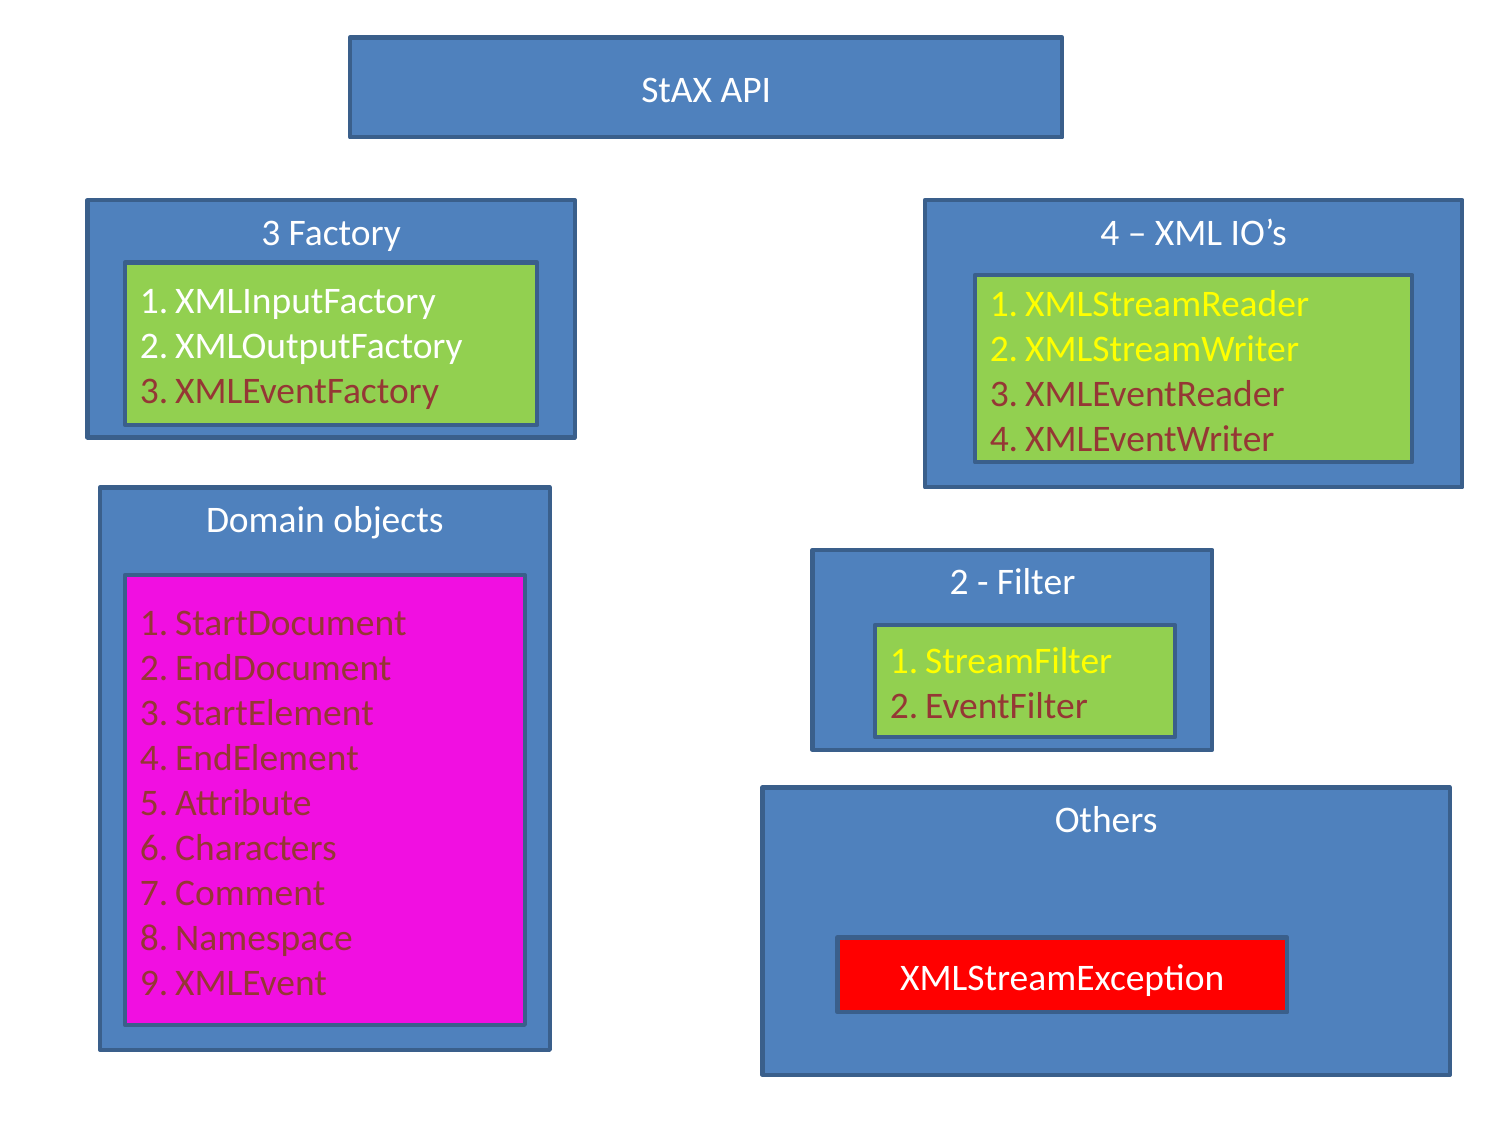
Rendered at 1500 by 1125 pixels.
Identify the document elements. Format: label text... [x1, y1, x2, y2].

text_box StAX API [349, 37, 1063, 138]
text_box 3 Factory [87, 200, 575, 438]
text_box XMLInputFactory XMLOutputFactory XMLEventFactory [124, 262, 538, 425]
text_box XMLStreamException [837, 937, 1288, 1013]
text_box 2 - Filter [812, 549, 1213, 750]
text_box Domain objects [99, 487, 550, 1050]
text_box XMLStreamReader XMLStreamWriter XMLEventReader XMLEventWriter [975, 274, 1413, 463]
text_box StreamFilter EventFilter [875, 624, 1175, 738]
text_box 4 – XML IO’s [924, 200, 1463, 488]
text_box Others [762, 787, 1450, 1075]
text_box StartDocument EndDocument StartElement EndElement Attribute Characters Comment Namespace XMLEvent [124, 575, 525, 1025]
